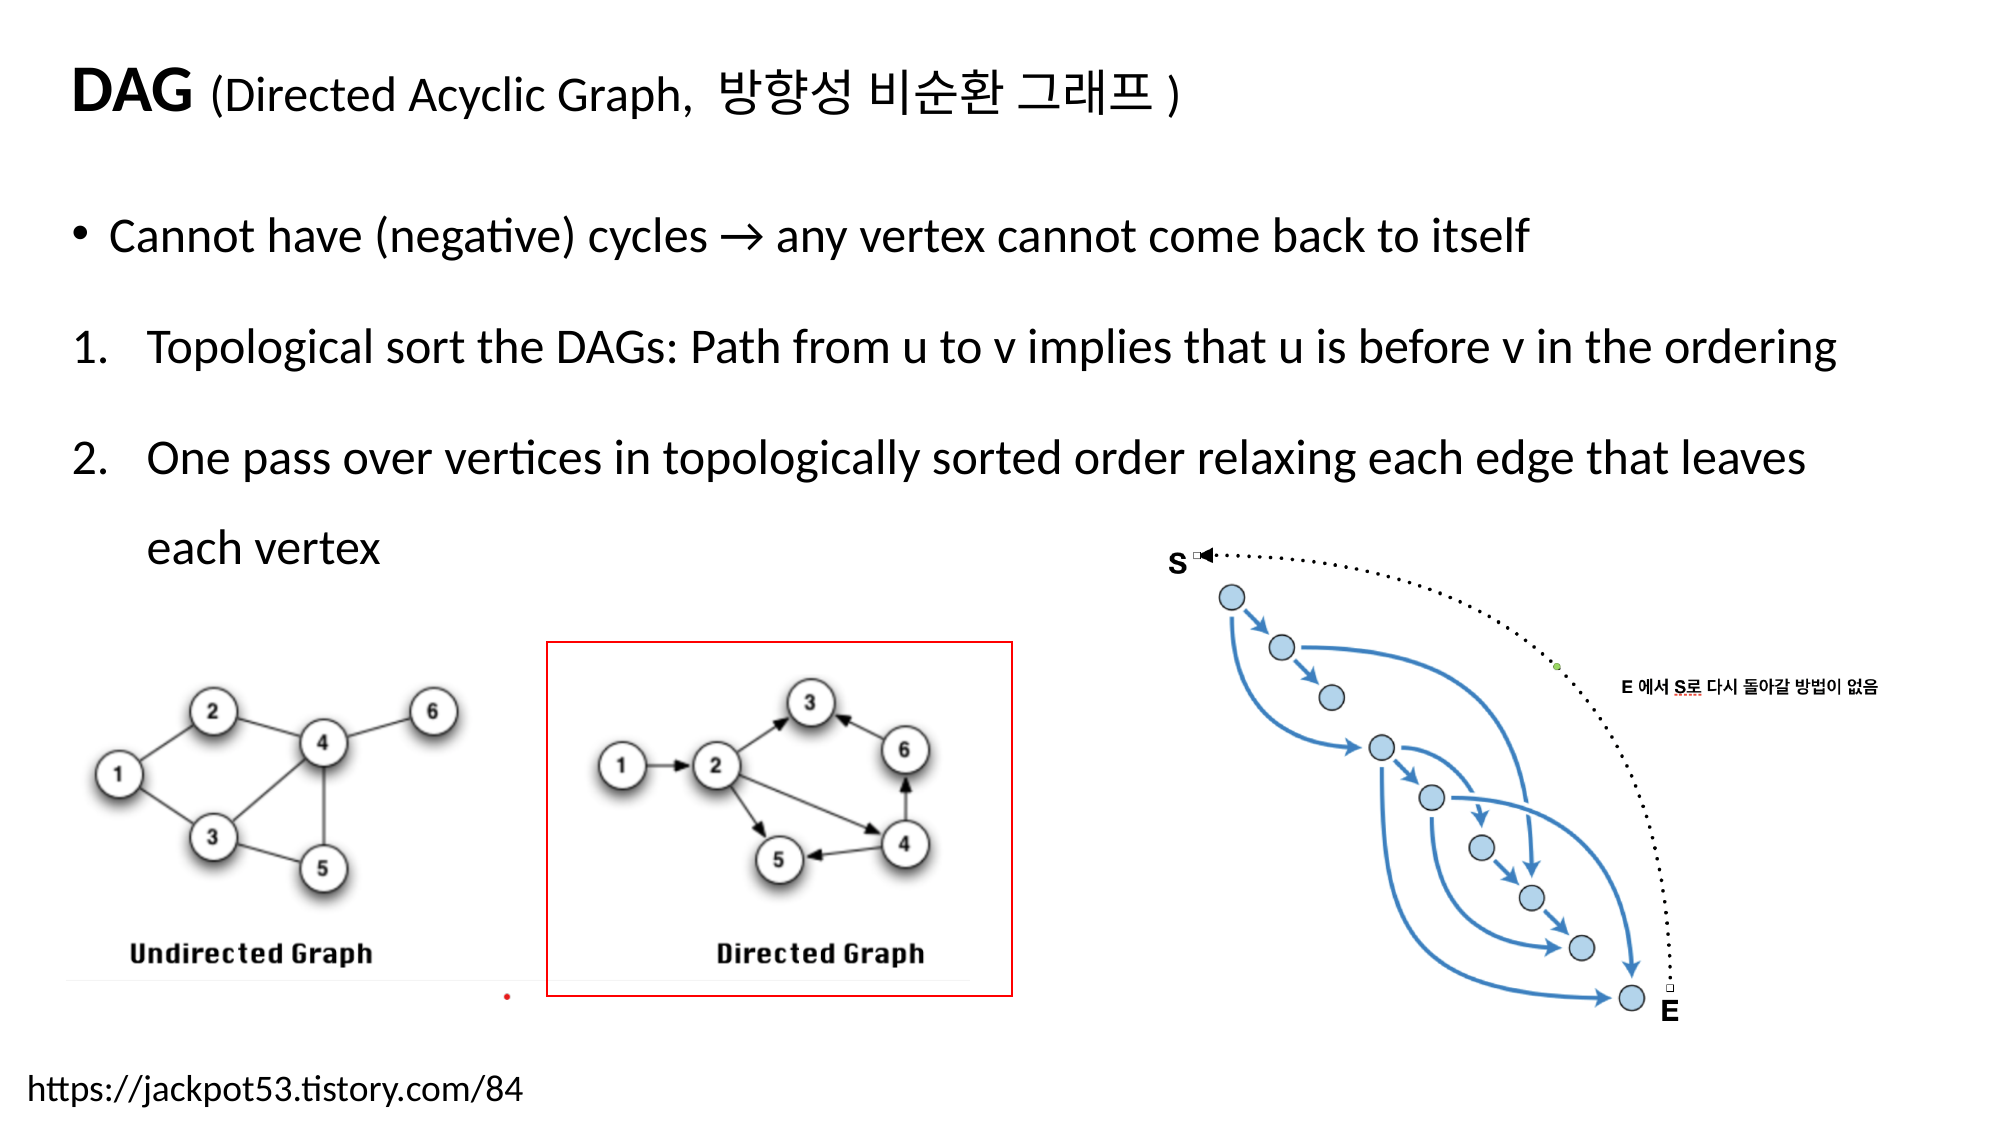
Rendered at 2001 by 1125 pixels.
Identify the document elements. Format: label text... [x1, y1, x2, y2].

picture [66, 674, 970, 1001]
title DAG (Directed Acyclic Graph, 방향성 비순환 그래프) [56, 47, 1329, 133]
list Cannot have (negative) cycles → any vertex cannot come back to itself Topological sort the DAGs: Path from u to v implies that u is before v in the ordering One pass over vertices in topologically sorted order relaxing each edge that leaves each vertex [56, 165, 1863, 1014]
text_box https://jackpot53.tistory.com/84 [12, 1057, 1013, 1117]
text_box [546, 641, 1013, 997]
picture [1127, 537, 1899, 1047]
